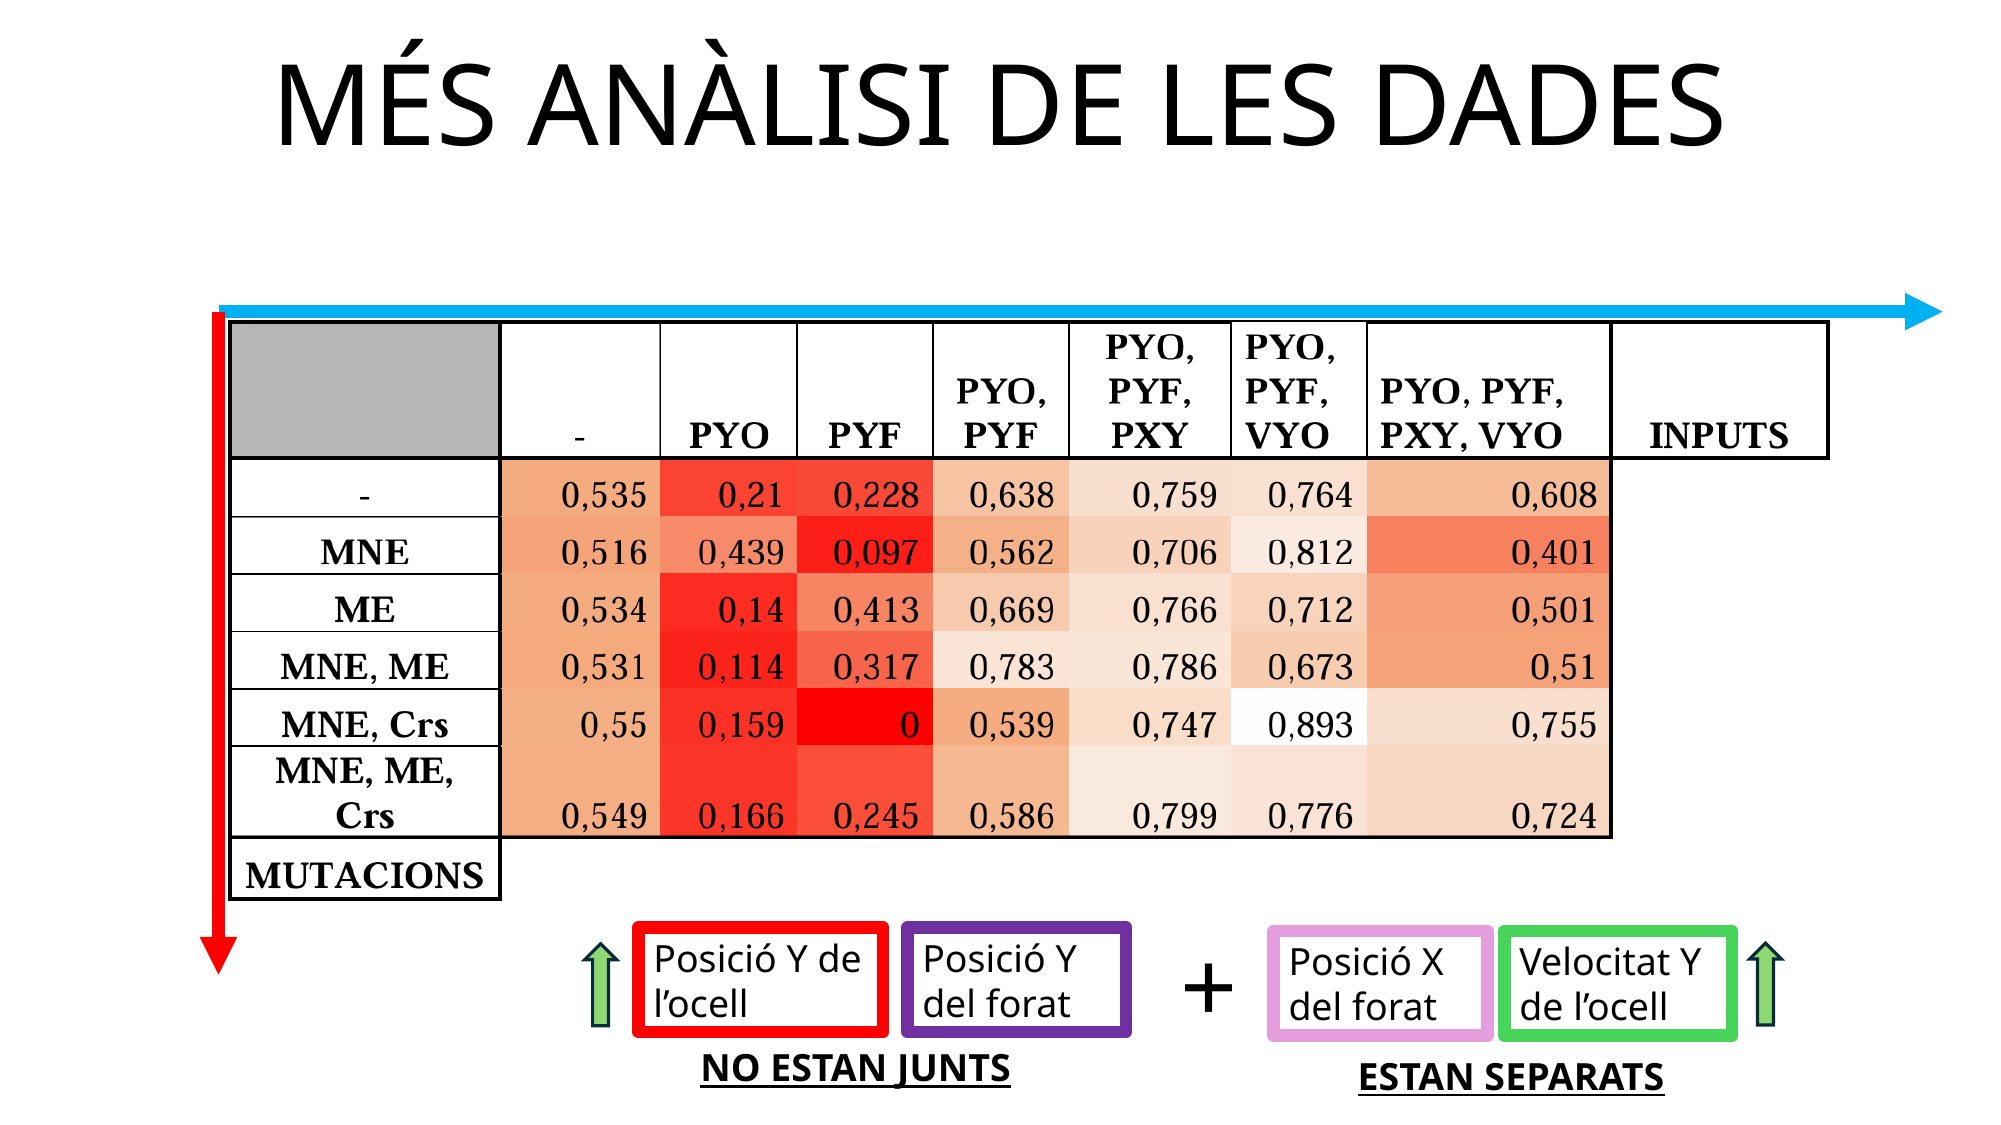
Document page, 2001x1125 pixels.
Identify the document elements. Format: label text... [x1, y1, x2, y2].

text_box [1745, 940, 1786, 1027]
text_box Velocitat Y de l’ocell [1504, 930, 1733, 1036]
text_box Posició X del forat [1273, 930, 1488, 1036]
text_box Posició Y de l’ocell [638, 927, 884, 1033]
text_box Posició Y del forat [907, 927, 1127, 1033]
picture [222, 313, 1837, 904]
text_box ESTAN SEPARATS [1342, 1045, 1680, 1106]
title MÉS ANÀLISI DE LES DADES [182, 0, 1818, 178]
text_box [580, 941, 621, 1028]
text_box + [1165, 916, 1253, 1052]
text_box NO ESTAN JUNTS [685, 1037, 1026, 1097]
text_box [1029, 296, 1445, 889]
